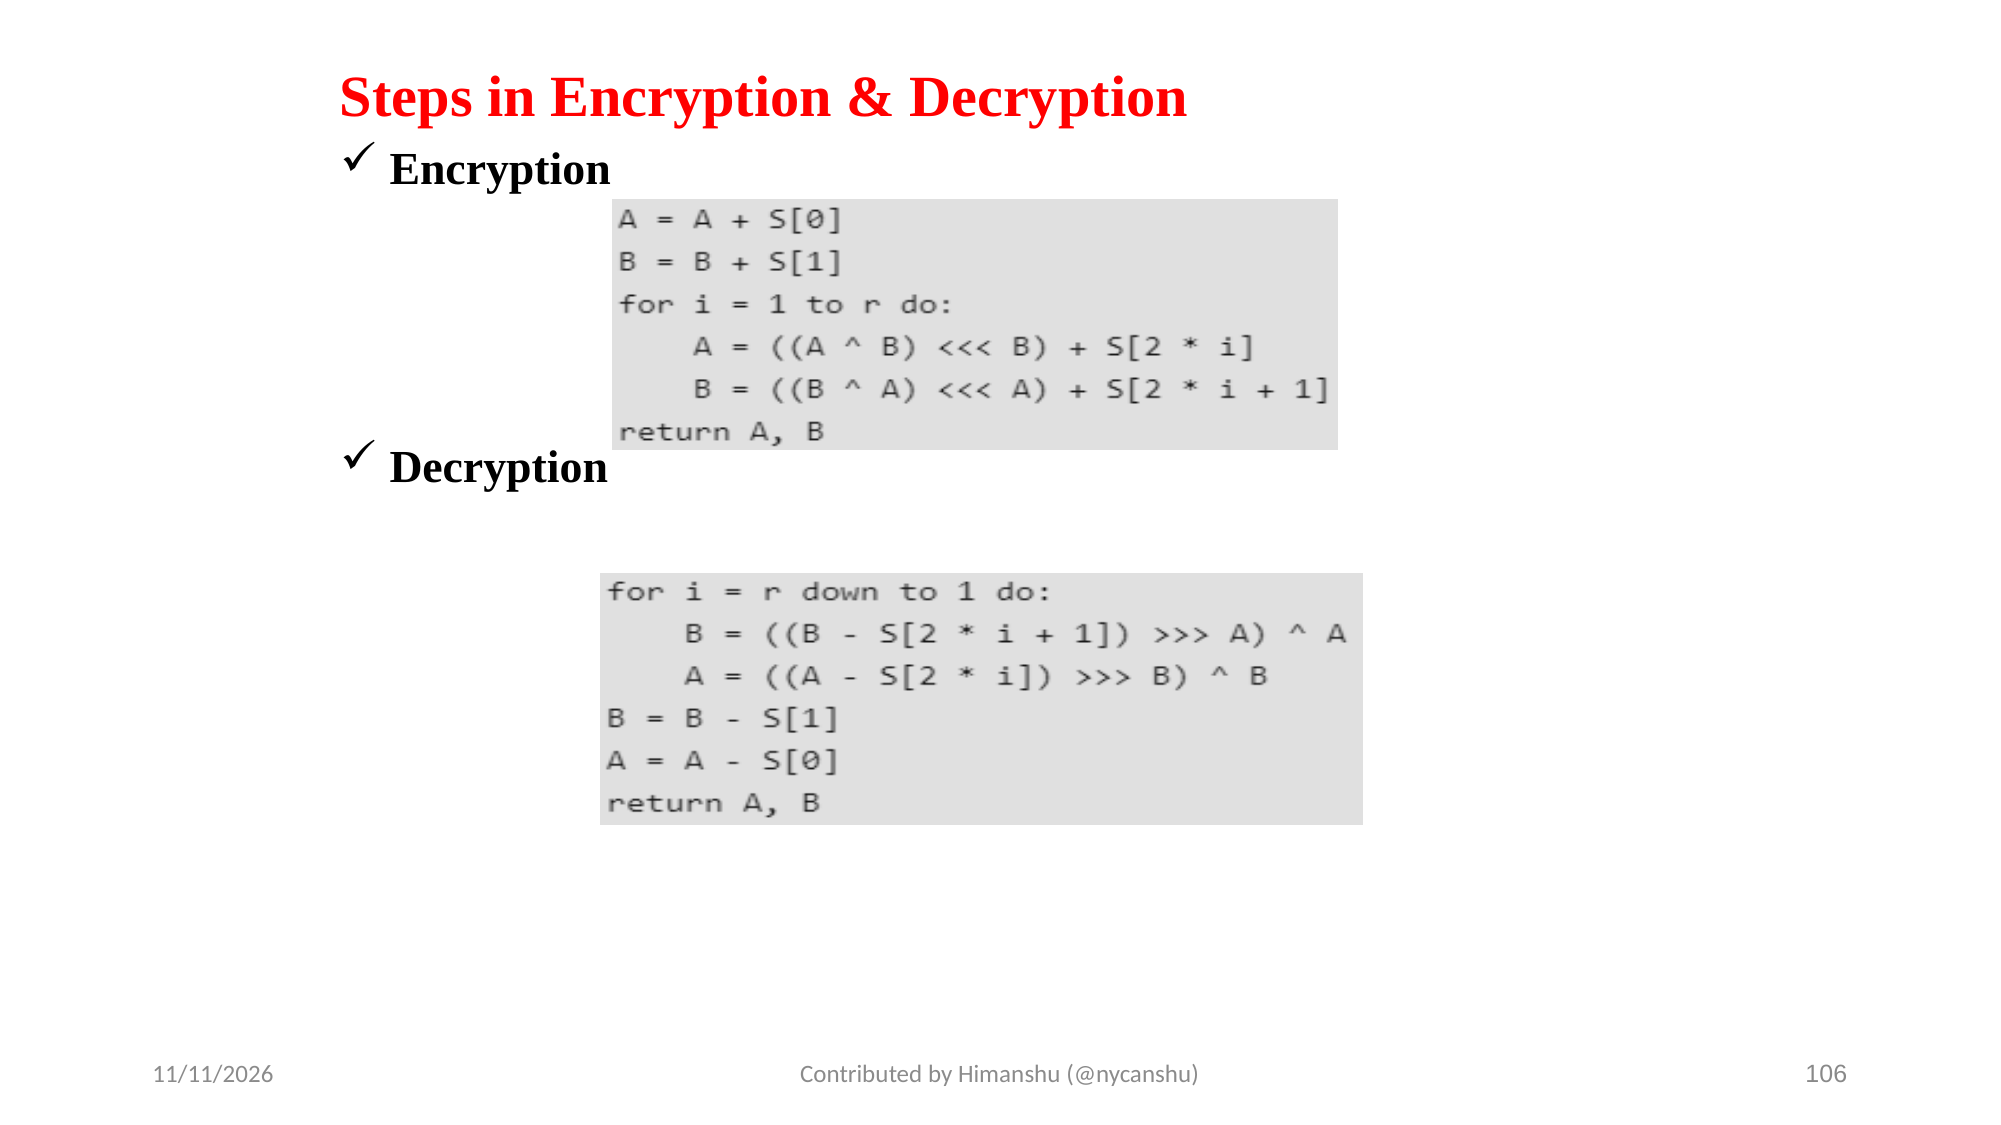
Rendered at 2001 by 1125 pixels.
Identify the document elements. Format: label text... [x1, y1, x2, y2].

title Steps in Encryption & Decryption [324, 45, 1675, 137]
list Encryption Decryption [324, 137, 1675, 1005]
slide_number 106 [1412, 1042, 1863, 1103]
picture [599, 573, 1363, 825]
footer Contributed by Himanshu (@nycanshu) [662, 1042, 1338, 1103]
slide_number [137, 1042, 588, 1103]
picture [612, 199, 1338, 450]
